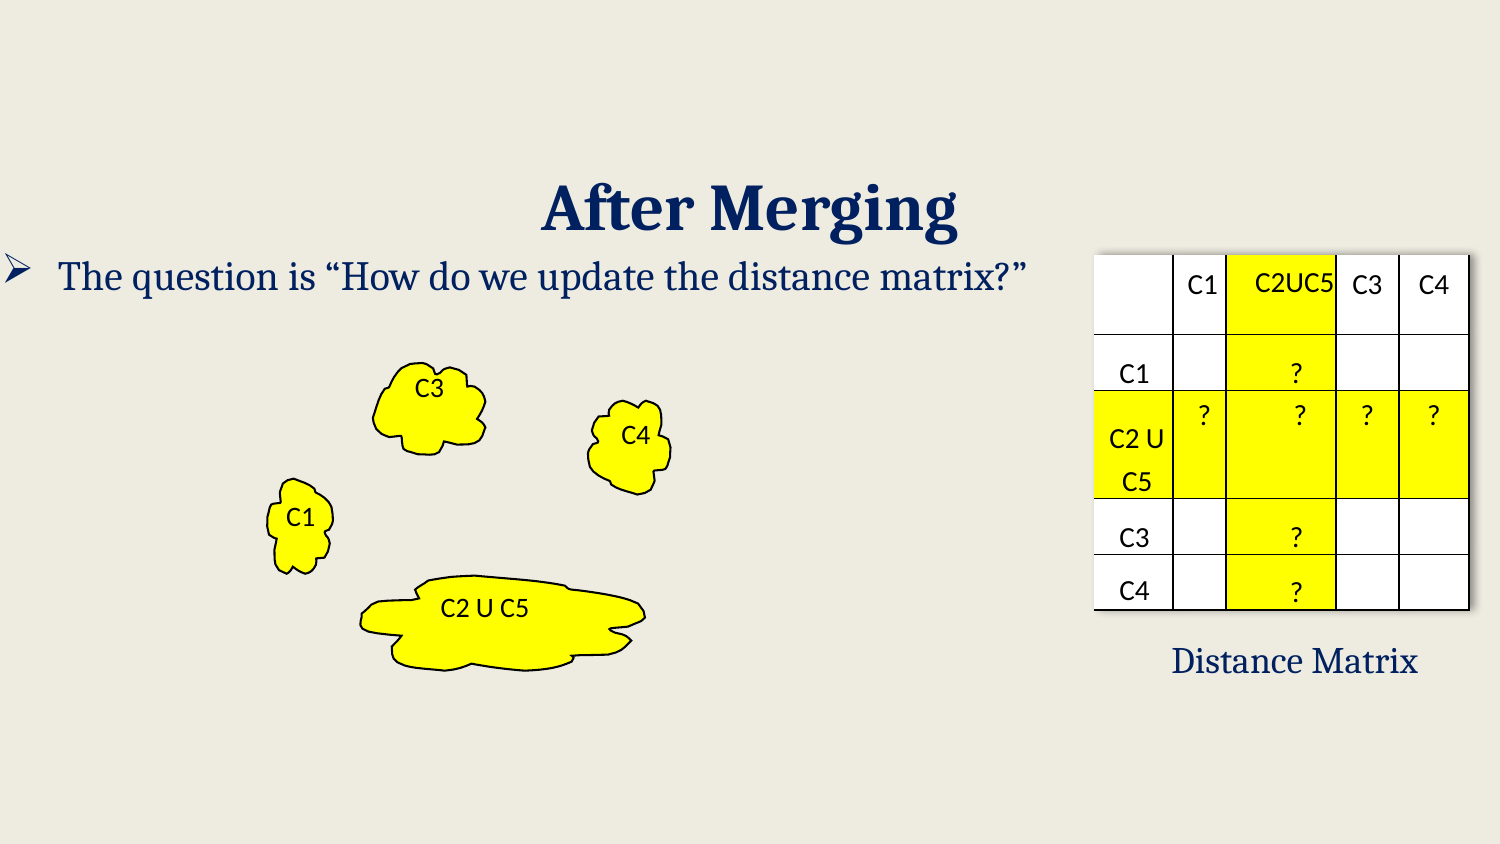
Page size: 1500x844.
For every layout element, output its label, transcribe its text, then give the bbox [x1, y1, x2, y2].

table_cell [1400, 499, 1468, 554]
table_cell [1337, 499, 1398, 554]
table_header C1 [1174, 255, 1225, 334]
table_cell ? [1174, 391, 1225, 498]
table_cell C4 [1094, 555, 1172, 609]
table_cell ? [1227, 391, 1335, 498]
table_cell ? [1337, 391, 1398, 498]
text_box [359, 574, 646, 672]
table_cell [1337, 335, 1398, 390]
table_cell C3 [1094, 499, 1172, 554]
table_header [1094, 255, 1172, 334]
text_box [371, 361, 487, 456]
table_cell [1400, 335, 1468, 390]
table_cell ? [1227, 555, 1335, 609]
table_header C2UC5 [1227, 255, 1335, 334]
table_cell C2 U C5 [1094, 391, 1172, 498]
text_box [266, 477, 334, 575]
table_header C3 [1337, 255, 1398, 334]
table_cell ? [1227, 335, 1335, 390]
table_cell ? [1227, 499, 1335, 554]
table_cell [1174, 335, 1225, 390]
table_cell [1174, 555, 1225, 609]
table_cell C1 [1094, 335, 1172, 390]
table_cell [1337, 555, 1398, 609]
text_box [586, 399, 672, 496]
table_cell ? [1400, 391, 1468, 498]
table_header C4 [1400, 255, 1468, 334]
table_cell [1400, 555, 1468, 609]
text_box Distance Matrix [1170, 634, 1492, 681]
table_cell [1174, 499, 1225, 554]
title After Merging [0, 162, 1500, 305]
text_box The question is “How do we update the distance matrix?” [0, 259, 1093, 299]
